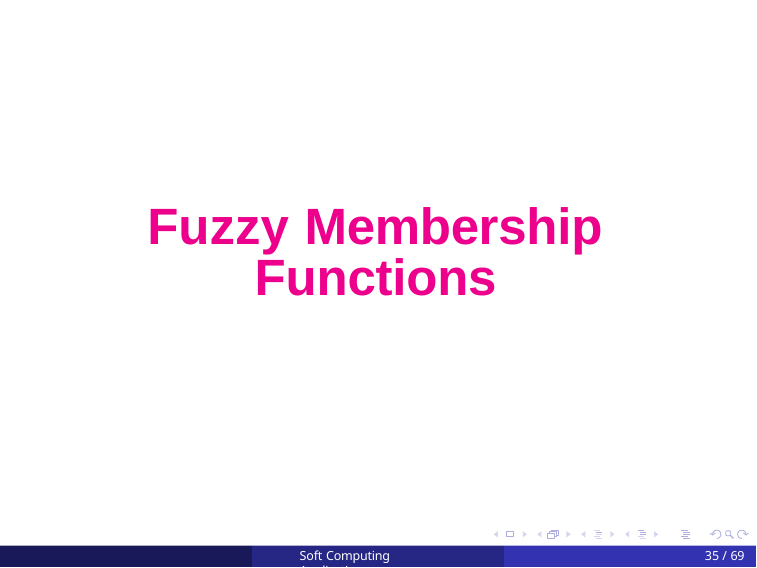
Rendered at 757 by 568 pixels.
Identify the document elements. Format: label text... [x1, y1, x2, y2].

text_box Soft Computing Applications [297, 546, 459, 568]
slide_number 35 / 69 [698, 546, 745, 568]
title Fuzzy Membership Functions [145, 190, 611, 306]
